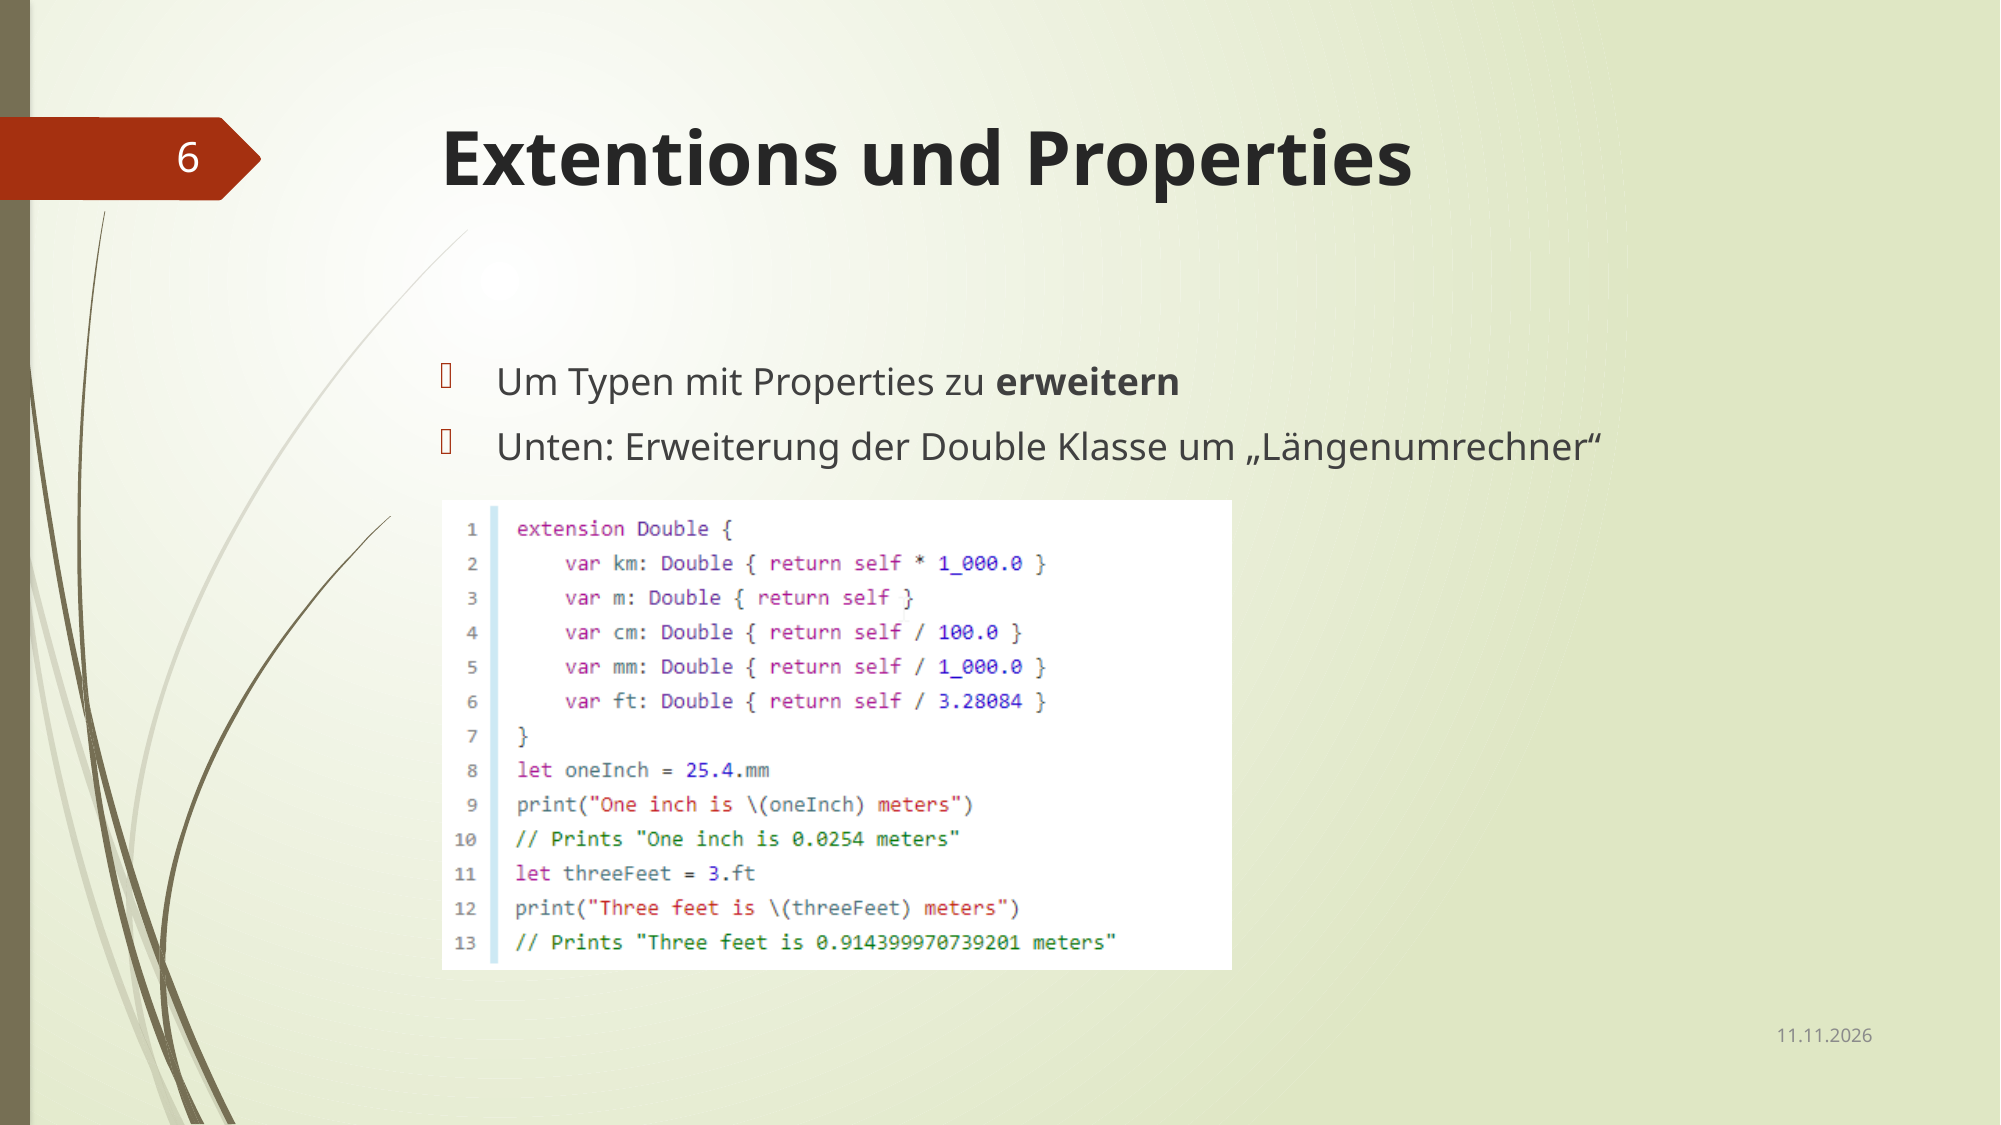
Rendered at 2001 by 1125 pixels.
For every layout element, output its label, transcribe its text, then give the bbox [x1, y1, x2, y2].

list Um Typen mit Properties zu erweitern Unten: Erweiterung der Double Klasse um „Längenumrechner“ [424, 350, 1888, 970]
slide_number 6 [87, 129, 216, 190]
picture [441, 500, 1232, 970]
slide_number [1699, 1005, 1888, 1067]
title Extentions und Properties [425, 102, 1888, 313]
